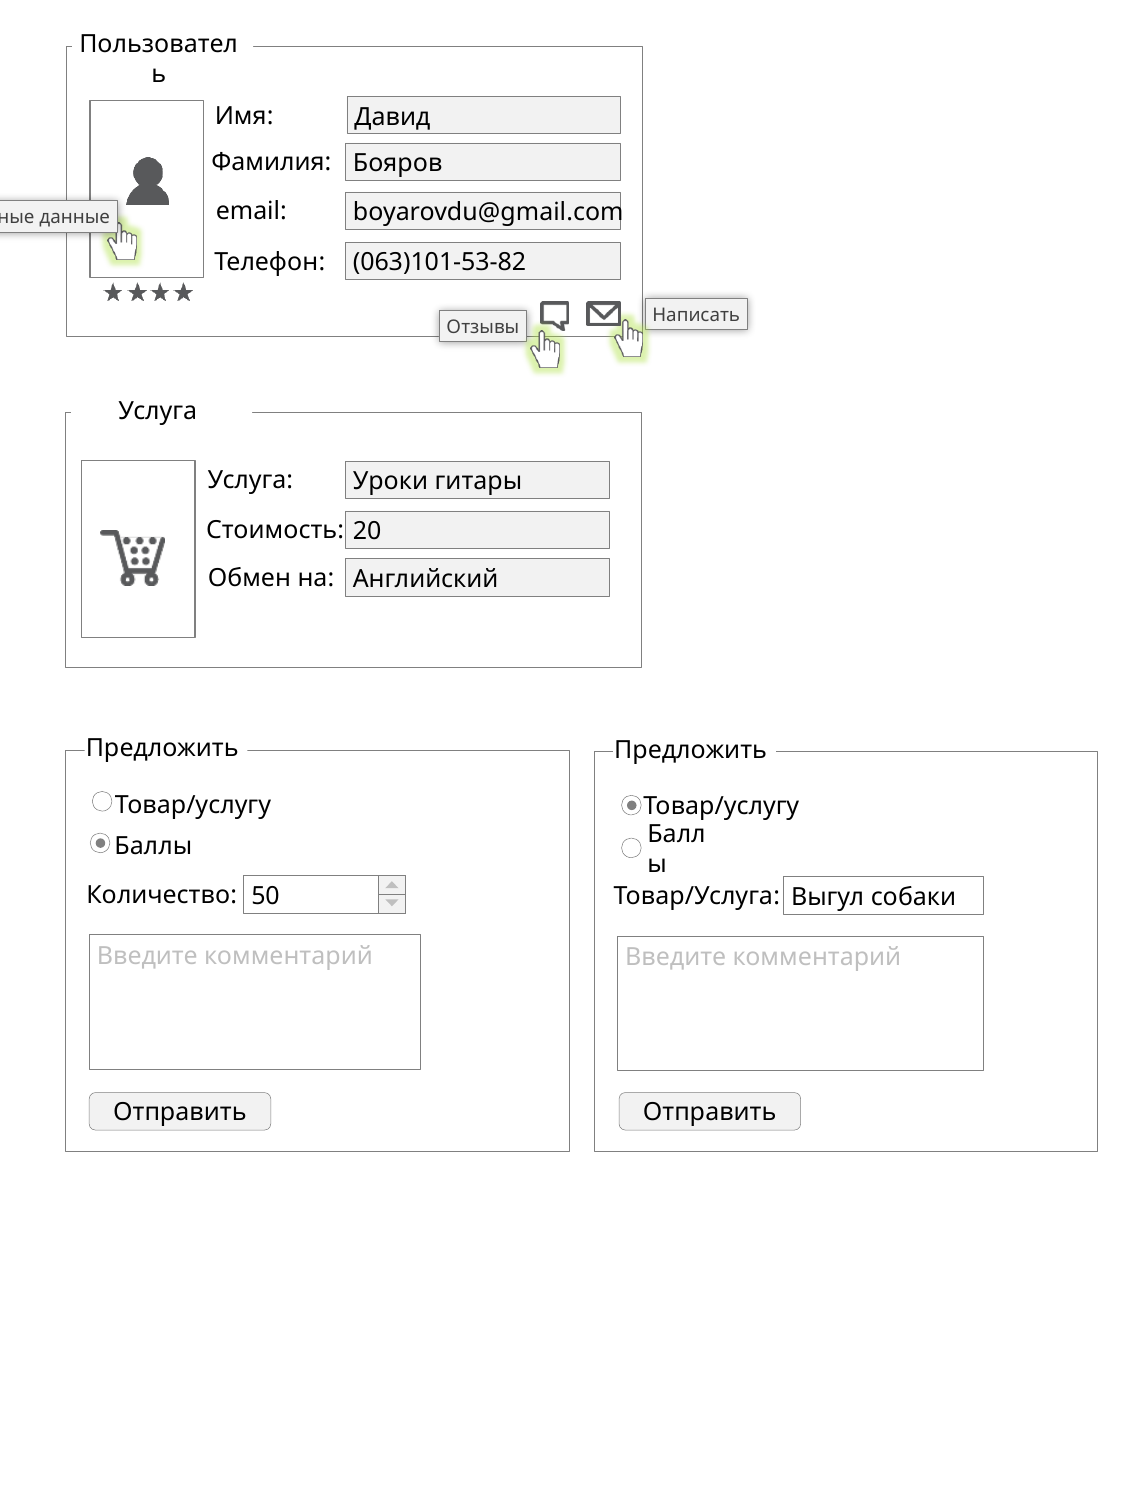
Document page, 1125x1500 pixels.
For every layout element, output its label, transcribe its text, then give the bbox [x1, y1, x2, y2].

text_box [79, 458, 197, 640]
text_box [243, 875, 406, 914]
text_box Уроки гитары [343, 459, 612, 501]
text_box Стоимость: [197, 510, 343, 548]
text_box Введите комментарий [87, 933, 423, 1071]
picture [102, 282, 123, 302]
text_box Написать [647, 297, 748, 330]
text_box Обмен на: [192, 558, 343, 596]
text_box Выгул собаки [781, 875, 986, 916]
text_box [65, 750, 569, 1152]
text_box Отправить [87, 1090, 273, 1133]
text_box Введите комментарий [616, 934, 986, 1072]
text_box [620, 785, 810, 825]
text_box Отправить [616, 1090, 803, 1133]
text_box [89, 826, 198, 865]
picture [100, 530, 166, 586]
picture [126, 282, 147, 302]
text_box Товар/Услуга: [598, 876, 781, 914]
text_box [593, 751, 1098, 1152]
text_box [66, 24, 643, 337]
text_box Услуга: [197, 460, 322, 499]
picture [125, 156, 170, 205]
picture [149, 282, 170, 302]
text_box Личные данные [0, 200, 60, 233]
text_box Предложить [84, 728, 248, 772]
picture [173, 282, 193, 302]
text_box Предложить [613, 730, 776, 773]
text_box Услуга [71, 391, 253, 434]
text_box Количество: [71, 875, 241, 913]
text_box 20 [343, 509, 612, 550]
picture [107, 222, 137, 260]
text_box Английский [343, 556, 612, 598]
picture [530, 301, 570, 368]
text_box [620, 833, 732, 868]
text_box [65, 412, 642, 668]
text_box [92, 784, 282, 823]
picture [586, 301, 643, 358]
